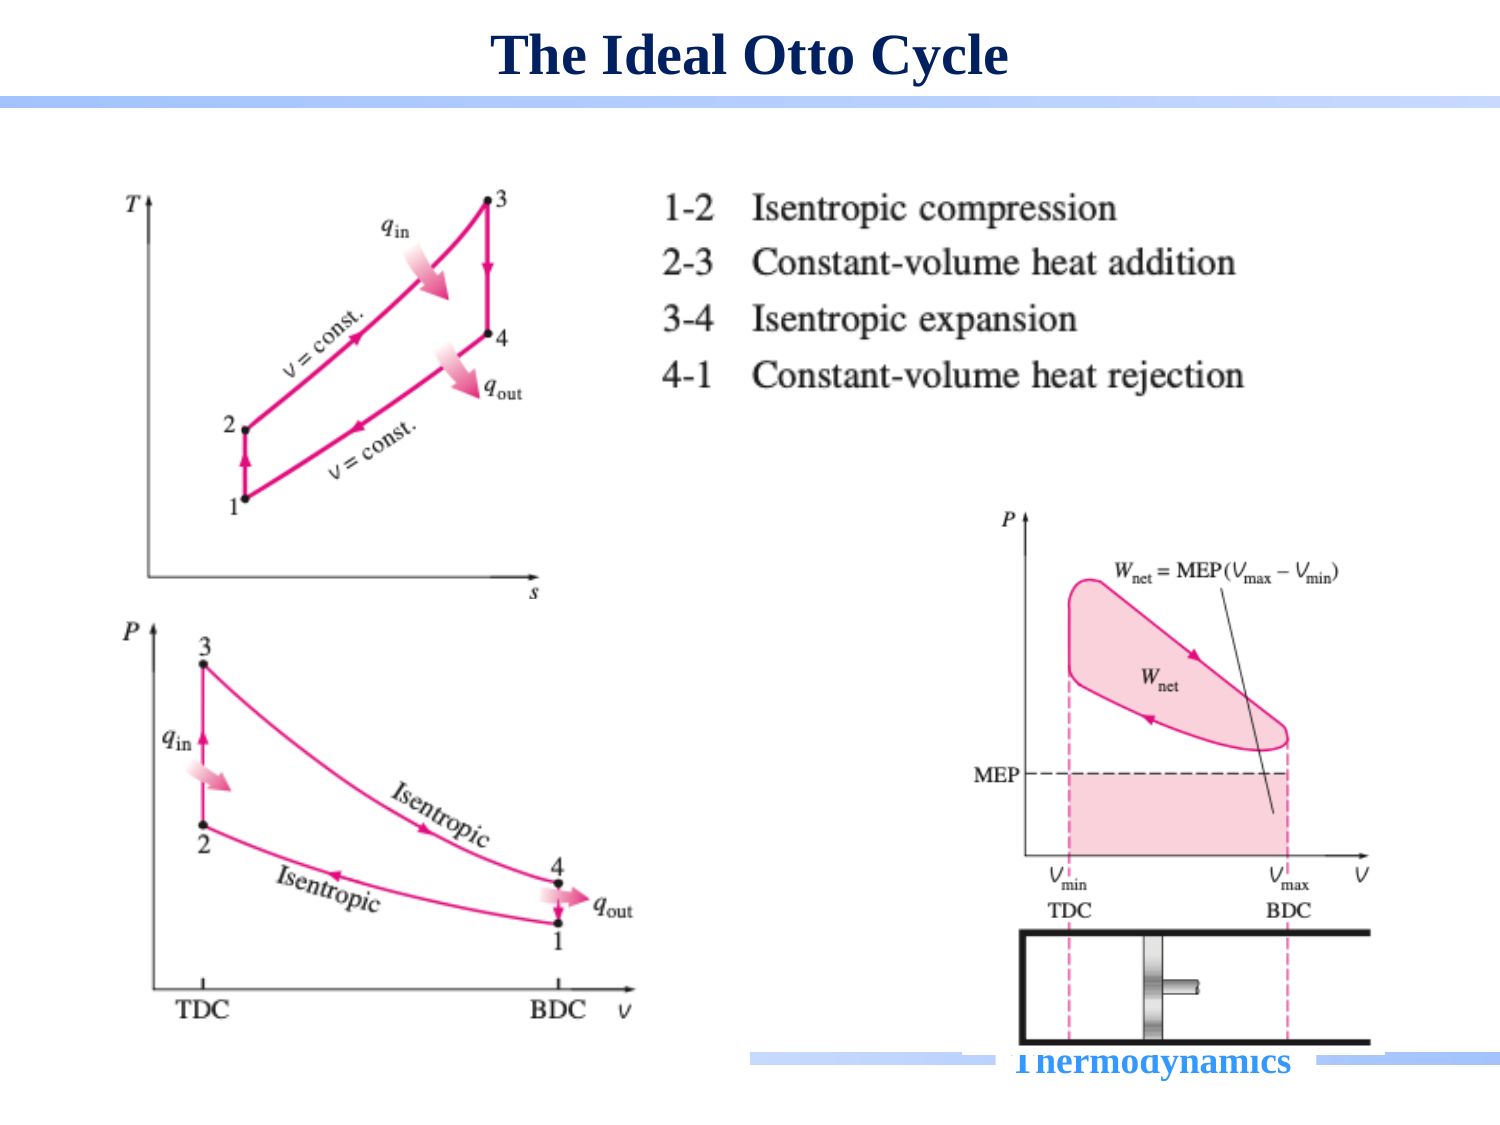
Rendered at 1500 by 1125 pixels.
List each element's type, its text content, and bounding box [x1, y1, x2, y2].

picture [637, 179, 1287, 409]
title The Ideal Otto Cycle [228, 25, 1272, 77]
picture [961, 496, 1385, 1055]
picture [68, 128, 662, 1034]
